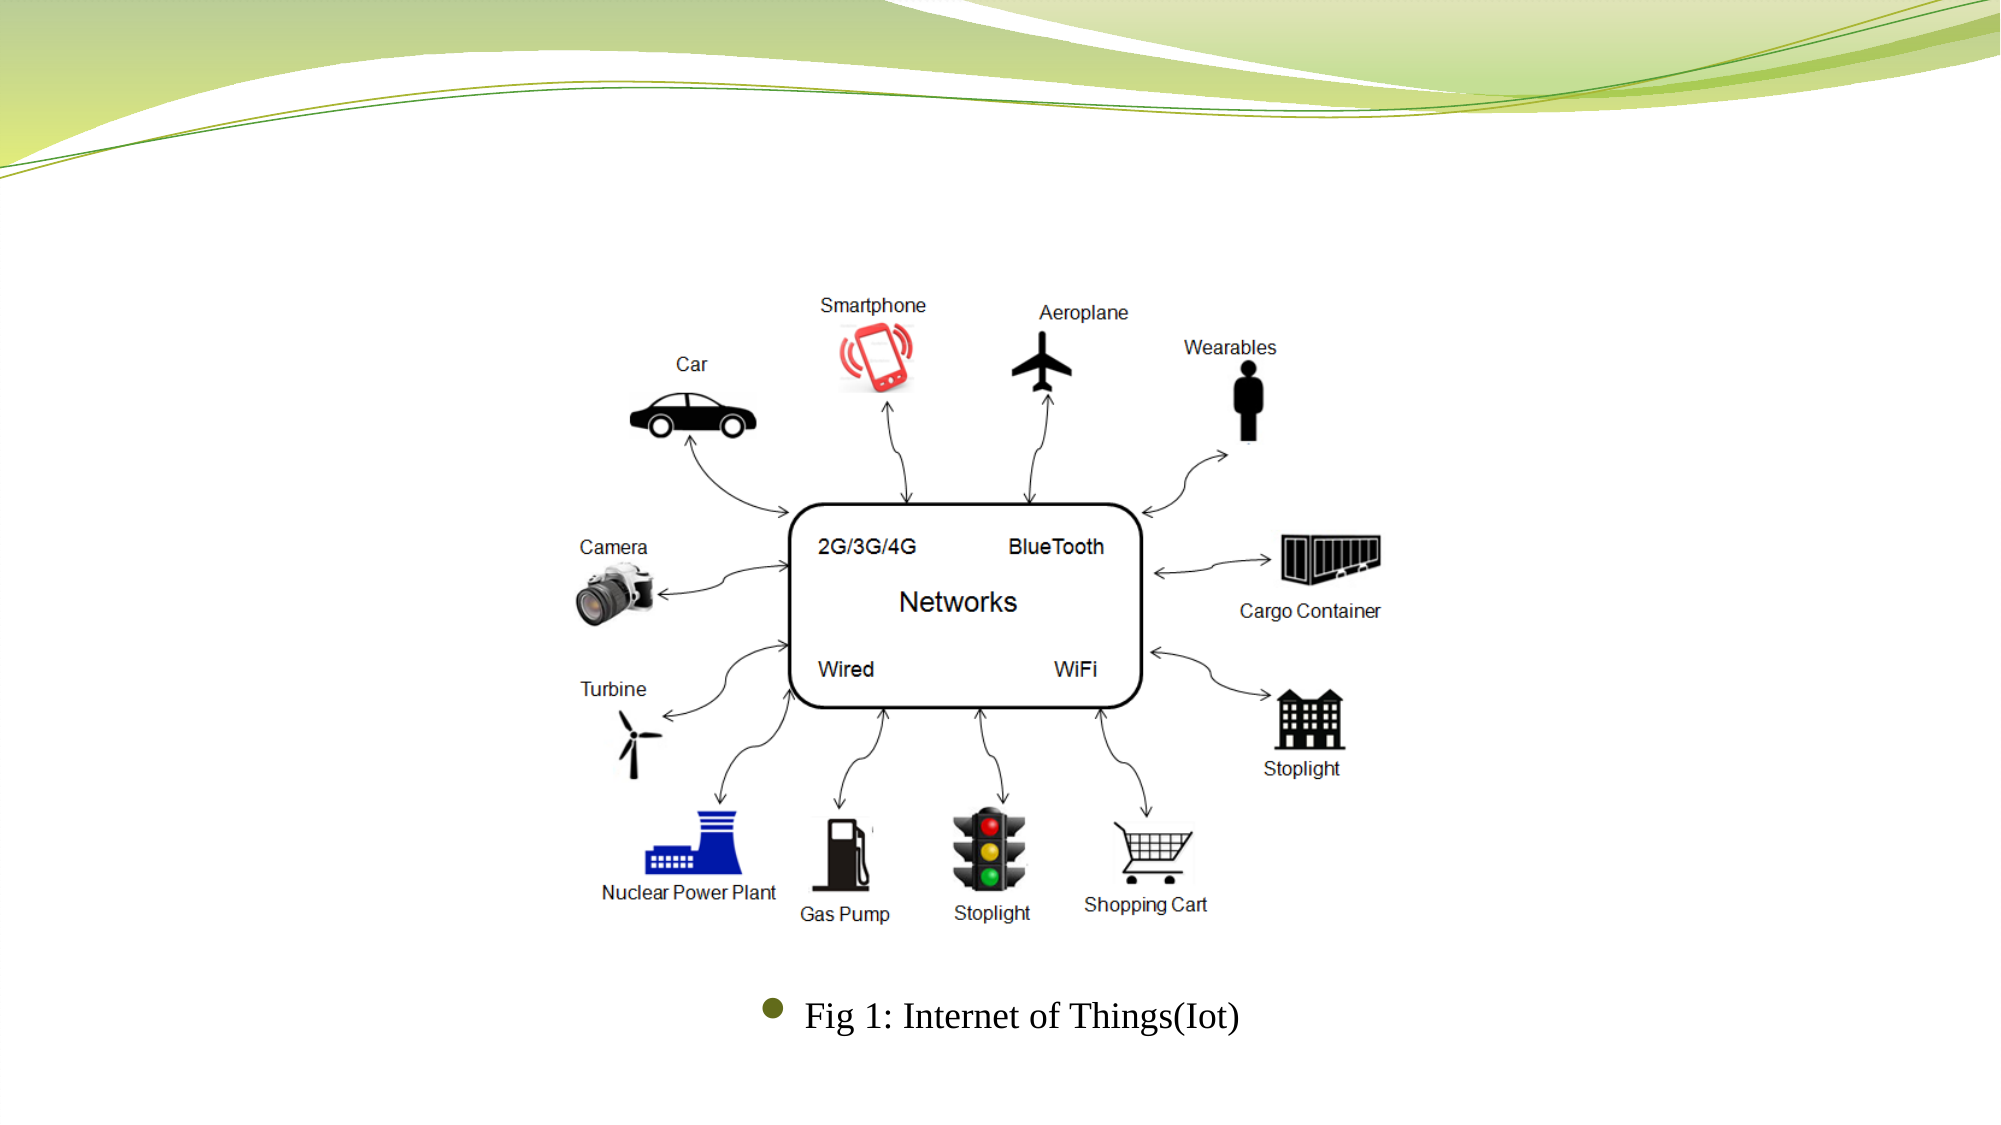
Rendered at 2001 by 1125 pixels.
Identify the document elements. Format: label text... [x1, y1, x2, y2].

list Fig 1: Internet of Things(Iot) [667, 983, 1332, 1068]
picture [559, 281, 1394, 931]
